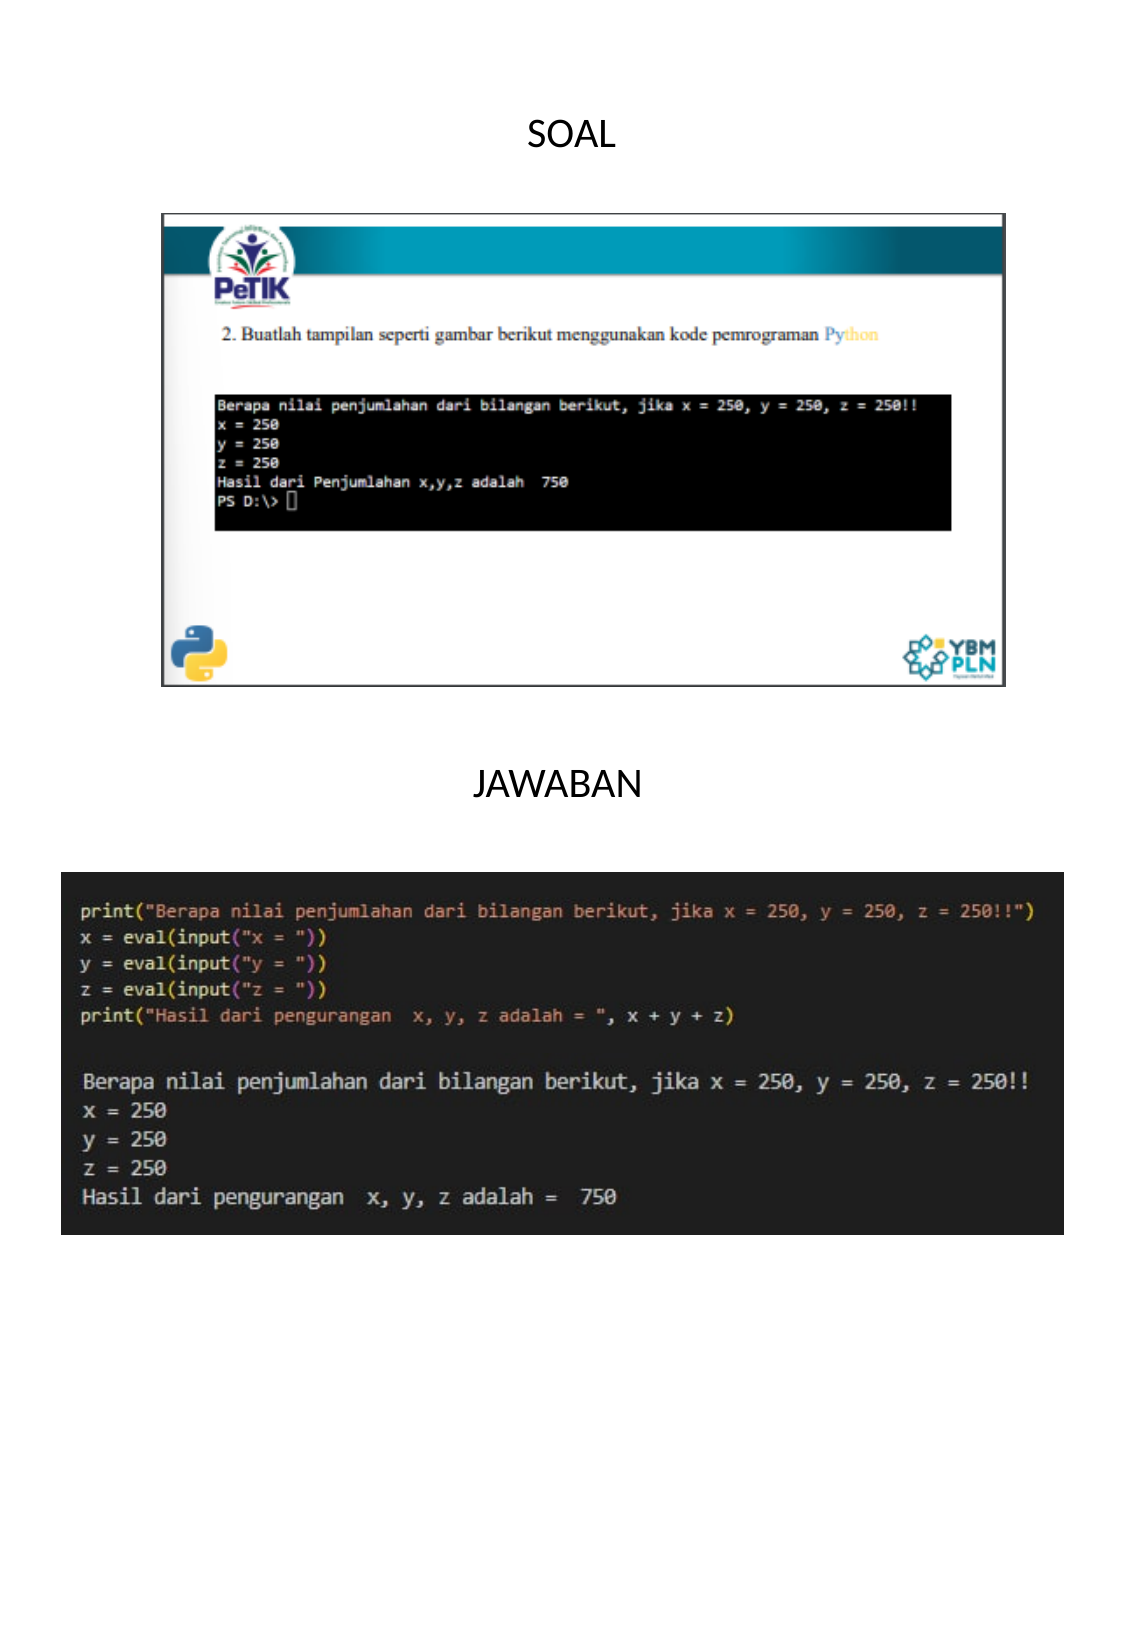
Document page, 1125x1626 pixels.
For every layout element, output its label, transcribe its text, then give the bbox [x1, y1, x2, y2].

picture [61, 872, 1064, 1235]
text_box SOAL [512, 98, 655, 164]
text_box JAWABAN [458, 747, 667, 814]
picture [161, 212, 1006, 687]
